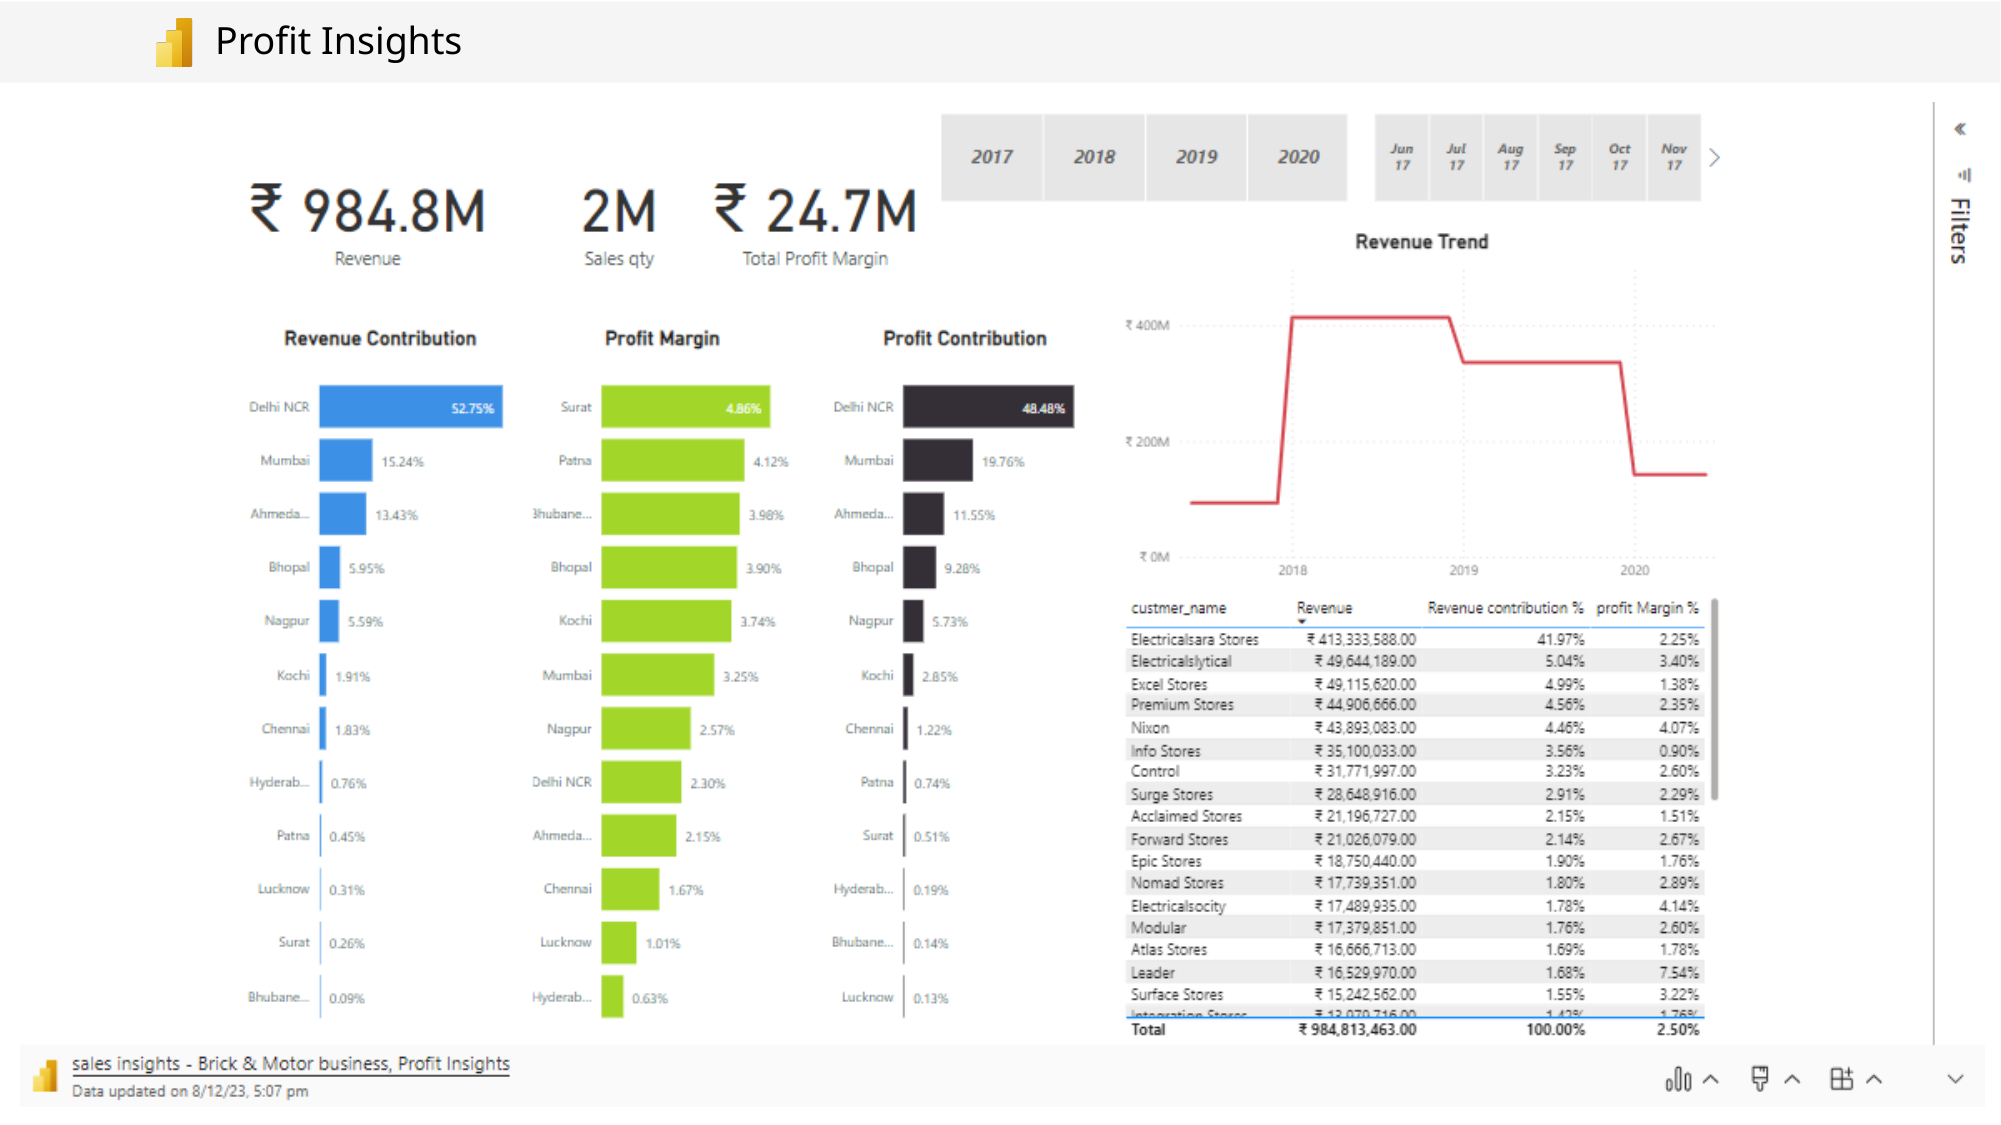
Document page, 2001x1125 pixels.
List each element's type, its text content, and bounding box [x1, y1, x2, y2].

picture [149, 18, 198, 67]
picture [20, 102, 1985, 1107]
text_box Profit Insights [0, 1, 2000, 84]
